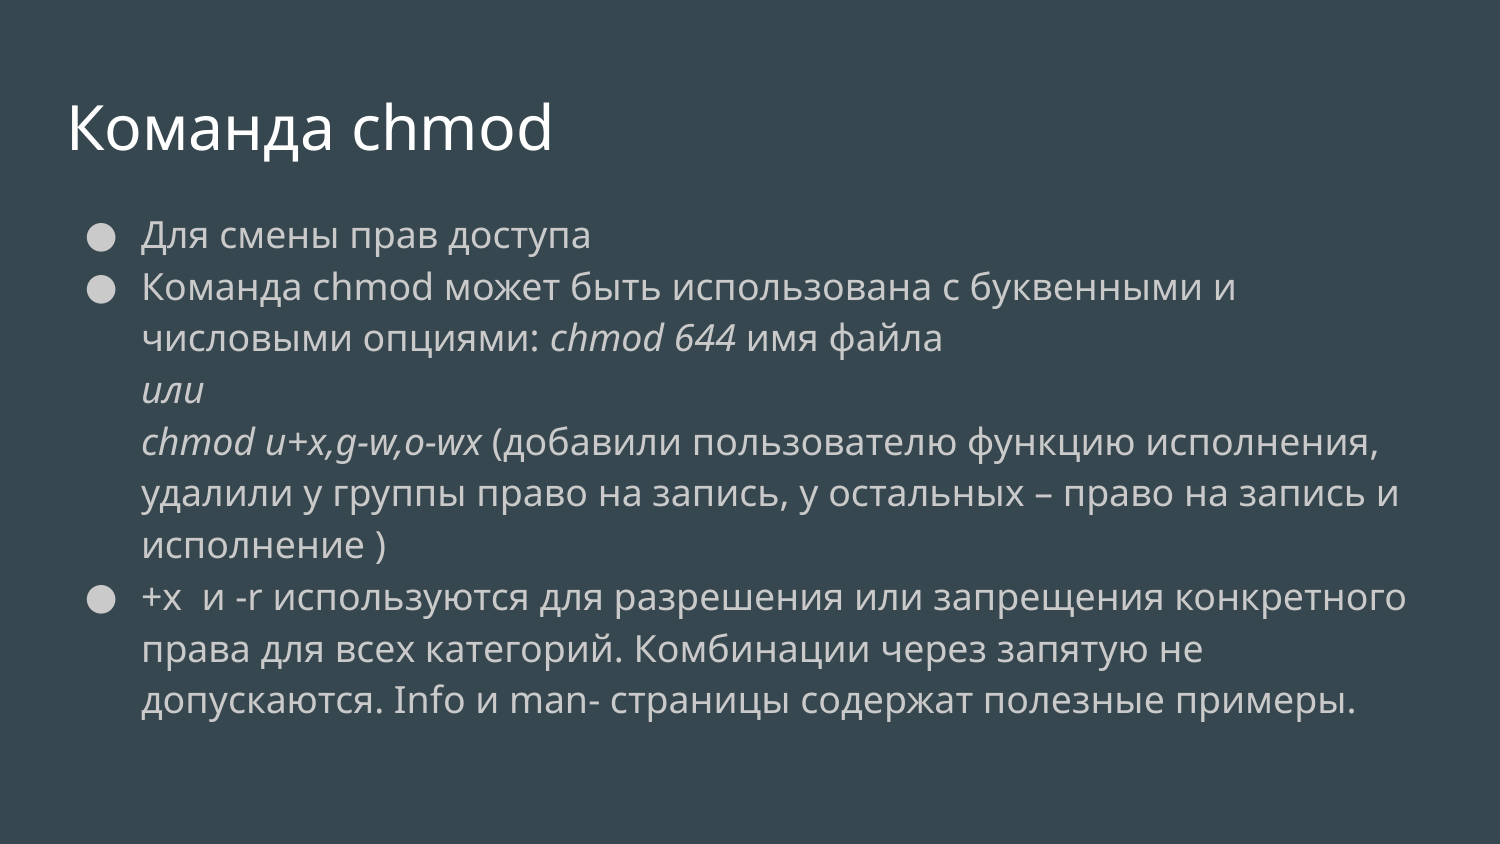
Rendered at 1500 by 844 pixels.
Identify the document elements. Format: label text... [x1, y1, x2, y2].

list Для смены прав доступа Команда chmod может быть использована с буквенными и числовыми опциями: chmod 644 имя файла или chmod u+x,g-w,o-wx (добавили пользователю функцию исполнения, удалили у группы право на запись, у остальных – право на запись и исполнение ) +х и -r используются для разрешения или запрещения конкретного права для всех категорий. Комбинации через запятую не допускаются. Info и man- страницы содержат полезные примеры. [51, 189, 1449, 750]
title Команда chmod [51, 72, 1449, 167]
